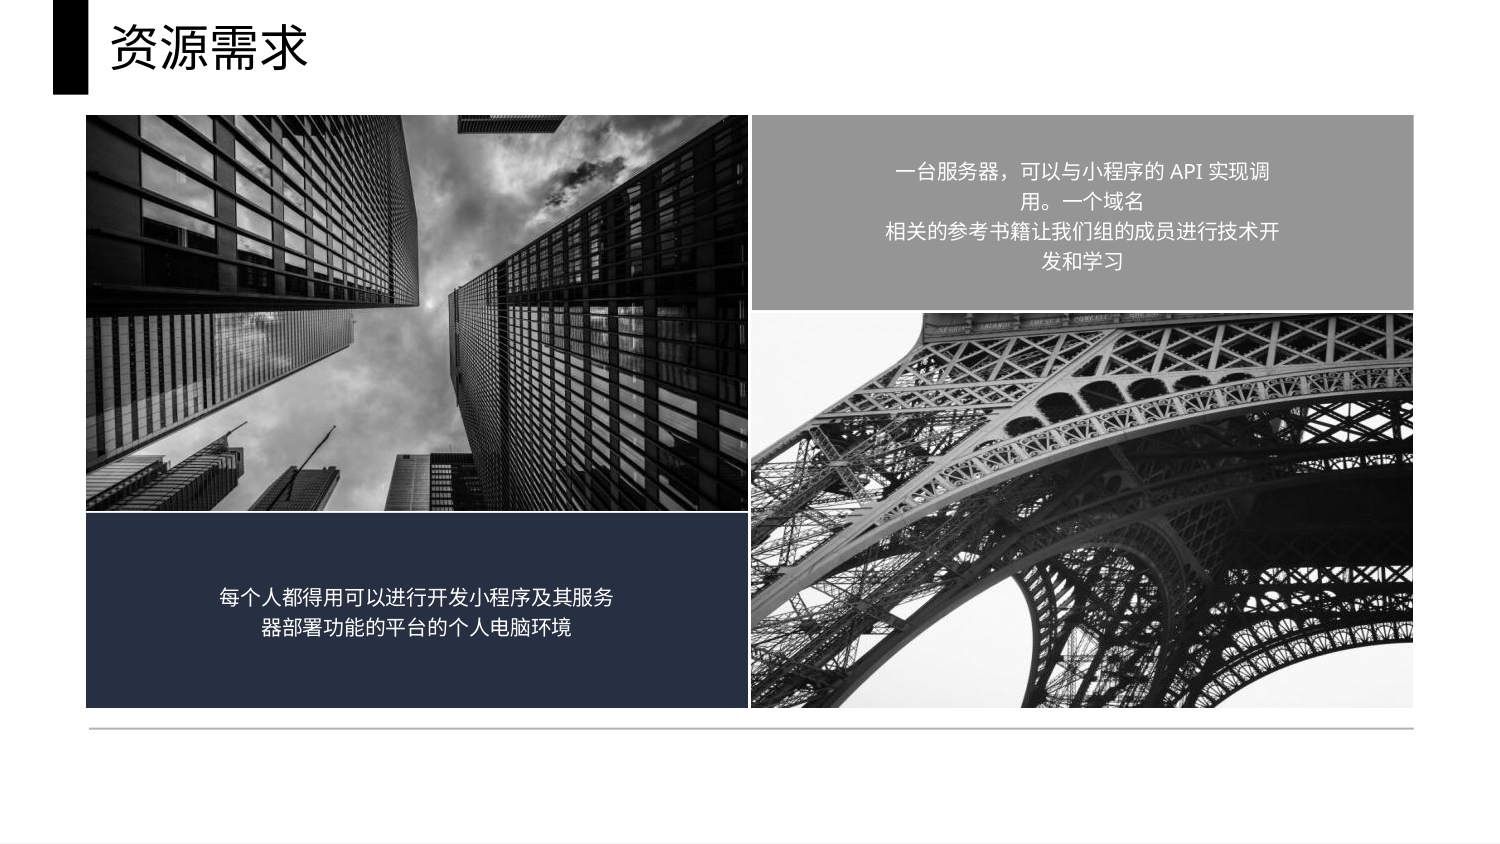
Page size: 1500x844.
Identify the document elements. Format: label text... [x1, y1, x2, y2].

text_box [86, 512, 748, 708]
text_box 一台服务器，可以与小程序的API实现调用。一个域名 相关的参考书籍让我们组的成员进行技术开发和学习 [863, 146, 1302, 281]
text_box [52, 0, 396, 95]
text_box 每个人都得用可以进行开发小程序及其服务器部署功能的平台的个人电脑环境 [198, 572, 636, 648]
text_box [84, 113, 750, 512]
text_box [752, 115, 1414, 311]
text_box [749, 312, 1415, 710]
